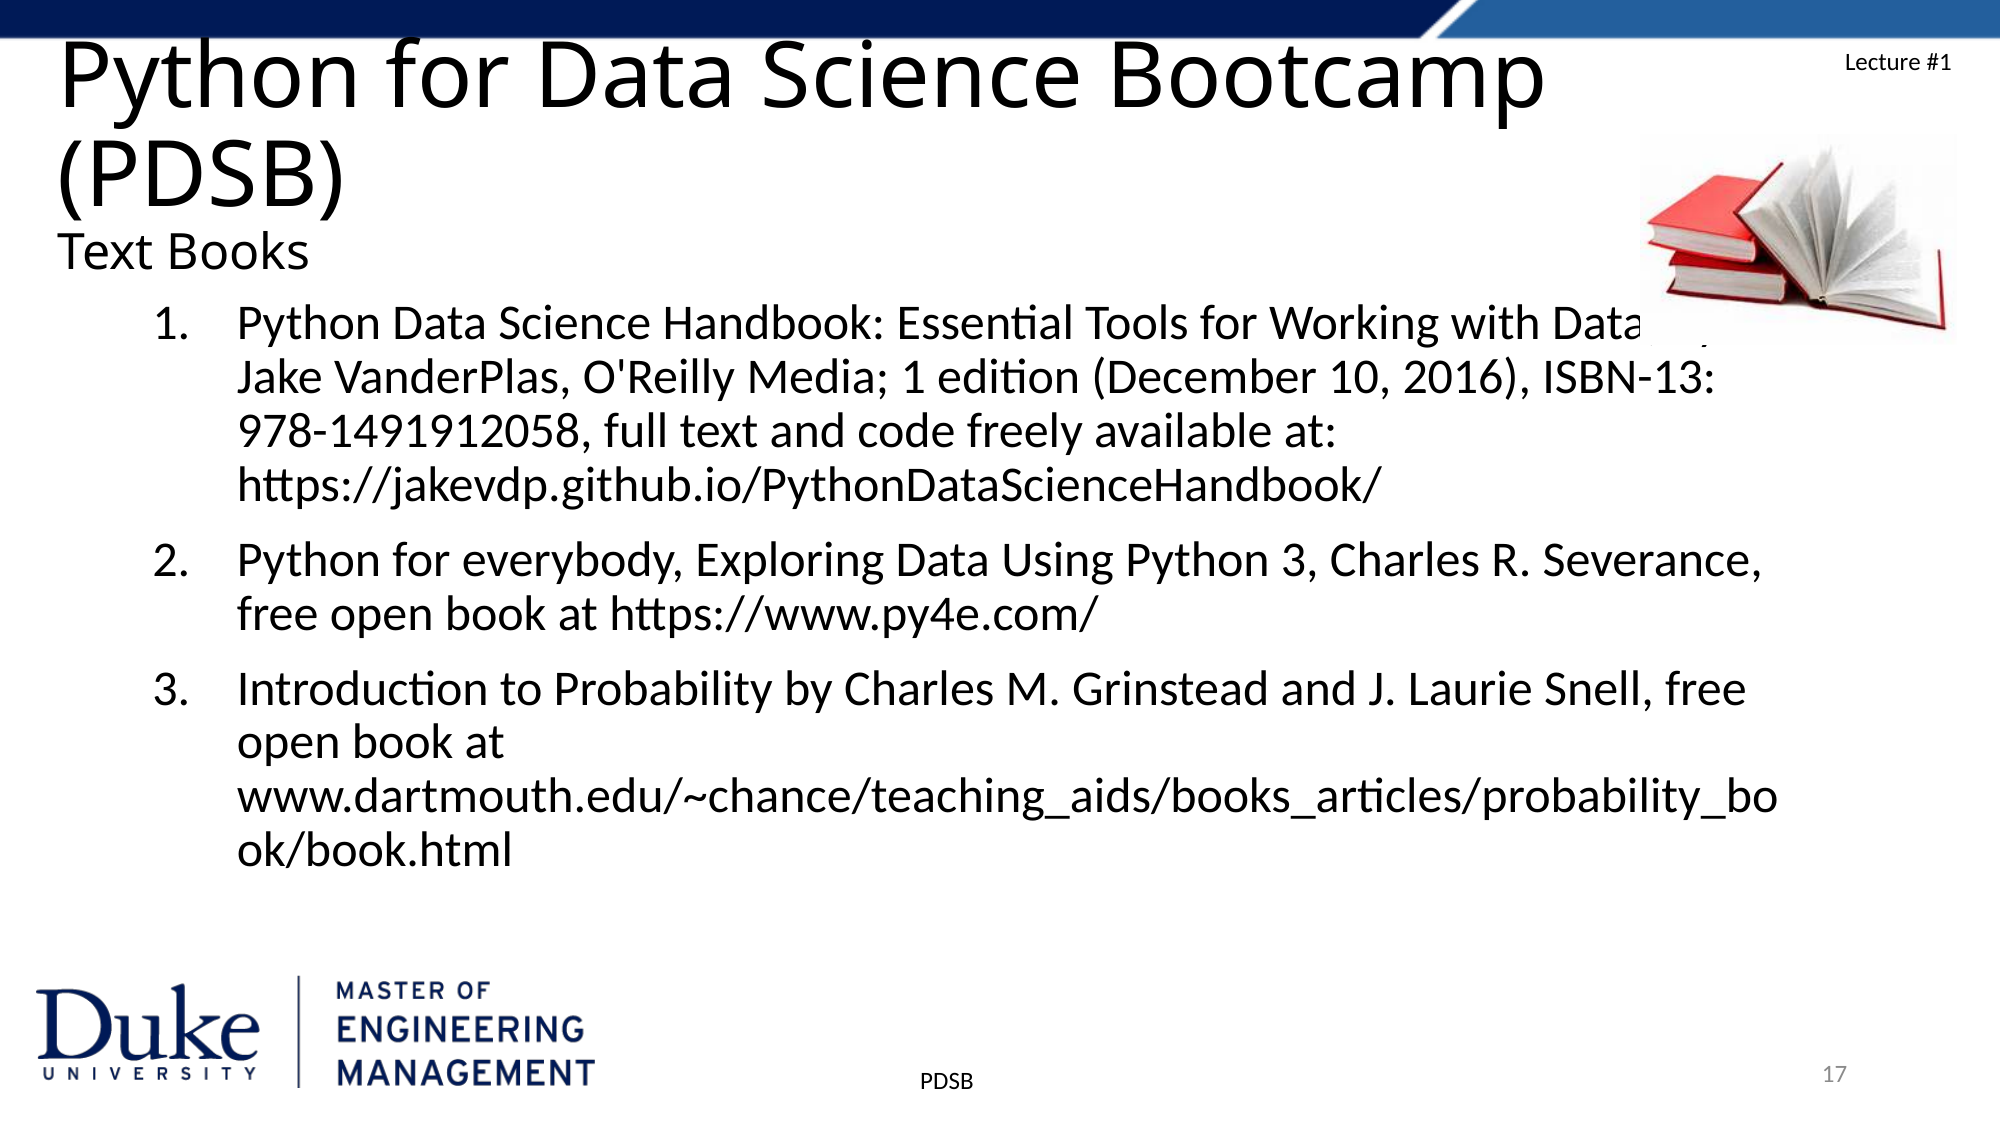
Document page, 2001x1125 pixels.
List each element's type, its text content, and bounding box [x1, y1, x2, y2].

list Python Data Science Handbook: Essential Tools for Working with Data, by Jake VanderPlas, O'Reilly Media; 1 edition (December 10, 2016), ISBN-13: 978-1491912058, full text and code freely available at: https://jakevdp.github.io/PythonDataScienceHandbook/ Python for everybody, Exploring Data Using Python 3, Charles R. Severance, free open book at https://www.py4e.com/ Introduction to Probability by Charles M. Grinstead and J. Laurie Snell, free open book at www.dartmouth.edu/~chance/teaching_aids/books_articles/probability_book/book.html [137, 288, 1814, 903]
title Python for Data Science Bootcamp (PDSB) Text Books [42, 45, 1768, 264]
text_box Lecture #1 [1830, 38, 1973, 83]
picture [1640, 134, 1957, 345]
picture [36, 975, 595, 1088]
slide_number 17 [1412, 1042, 1863, 1103]
text_box PDSB [905, 1057, 1026, 1102]
